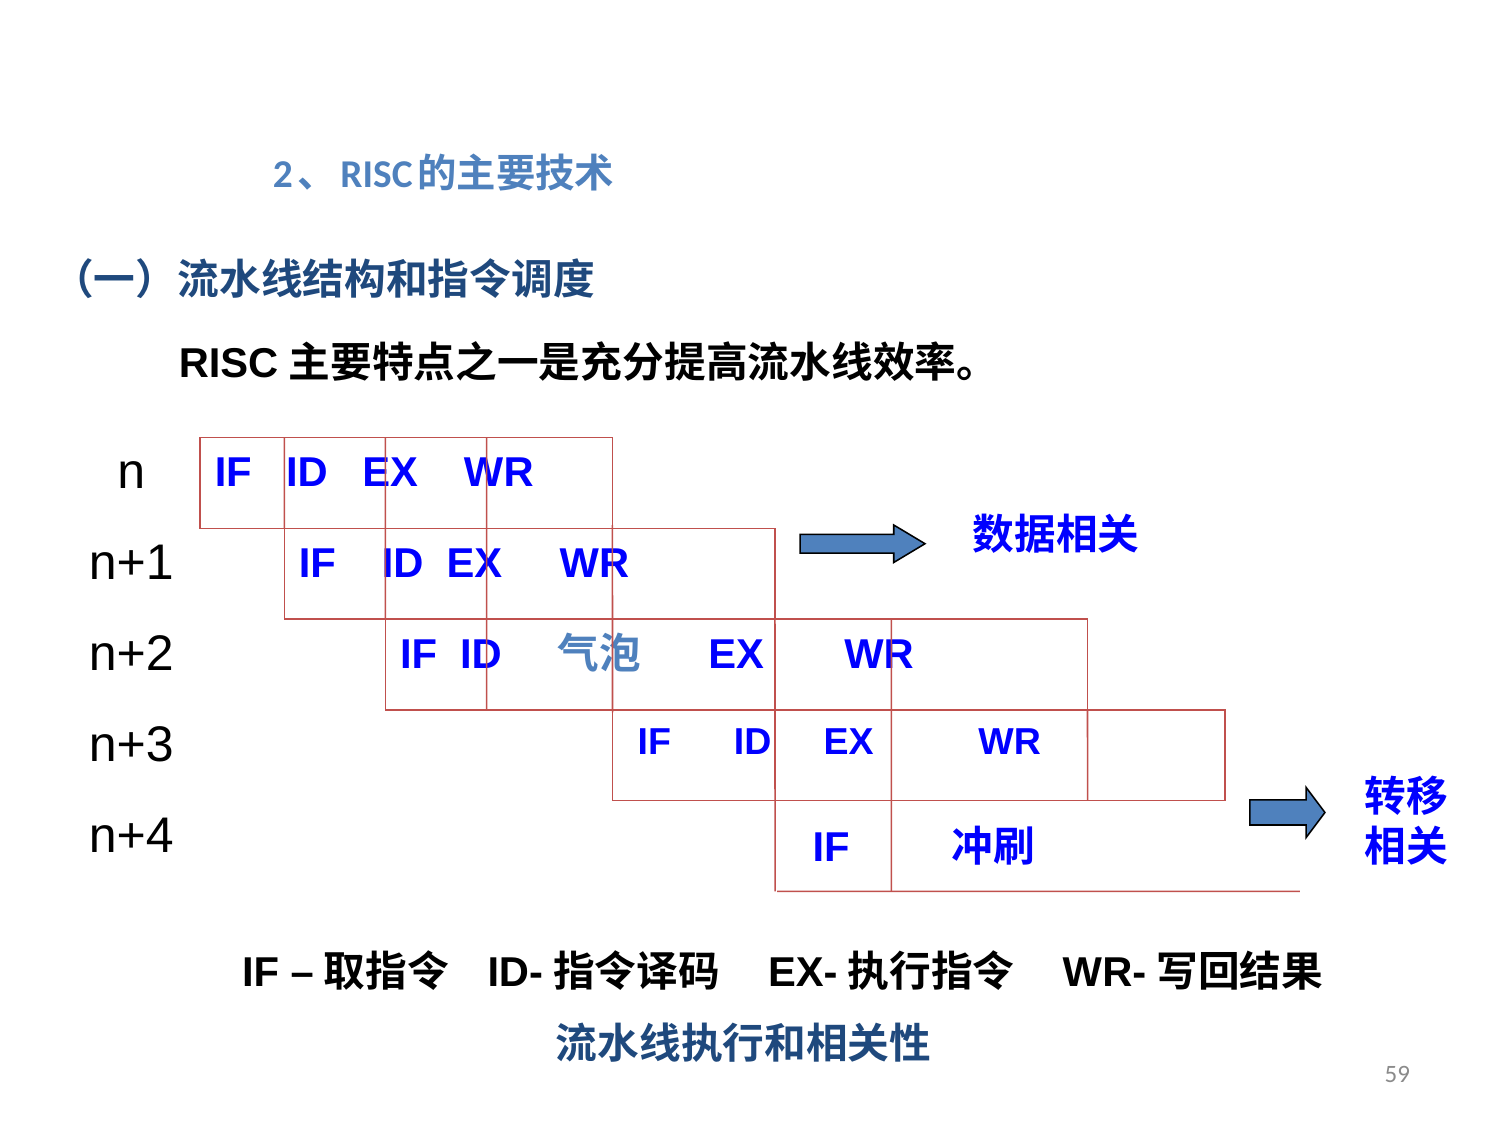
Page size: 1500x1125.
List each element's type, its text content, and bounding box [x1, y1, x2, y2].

text_box 流水线执行和相关性 [162, 1011, 1325, 1075]
title 2、RISC的主要技术 [62, 140, 825, 204]
slide_number 59 [1074, 1042, 1425, 1103]
text_box 转移相关 [1429, 762, 1475, 878]
text_box （一）流水线结构和指令调度 RISC主要特点之一是充分提高流水线效率。 [37, 245, 1350, 395]
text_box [49, 424, 1426, 1003]
